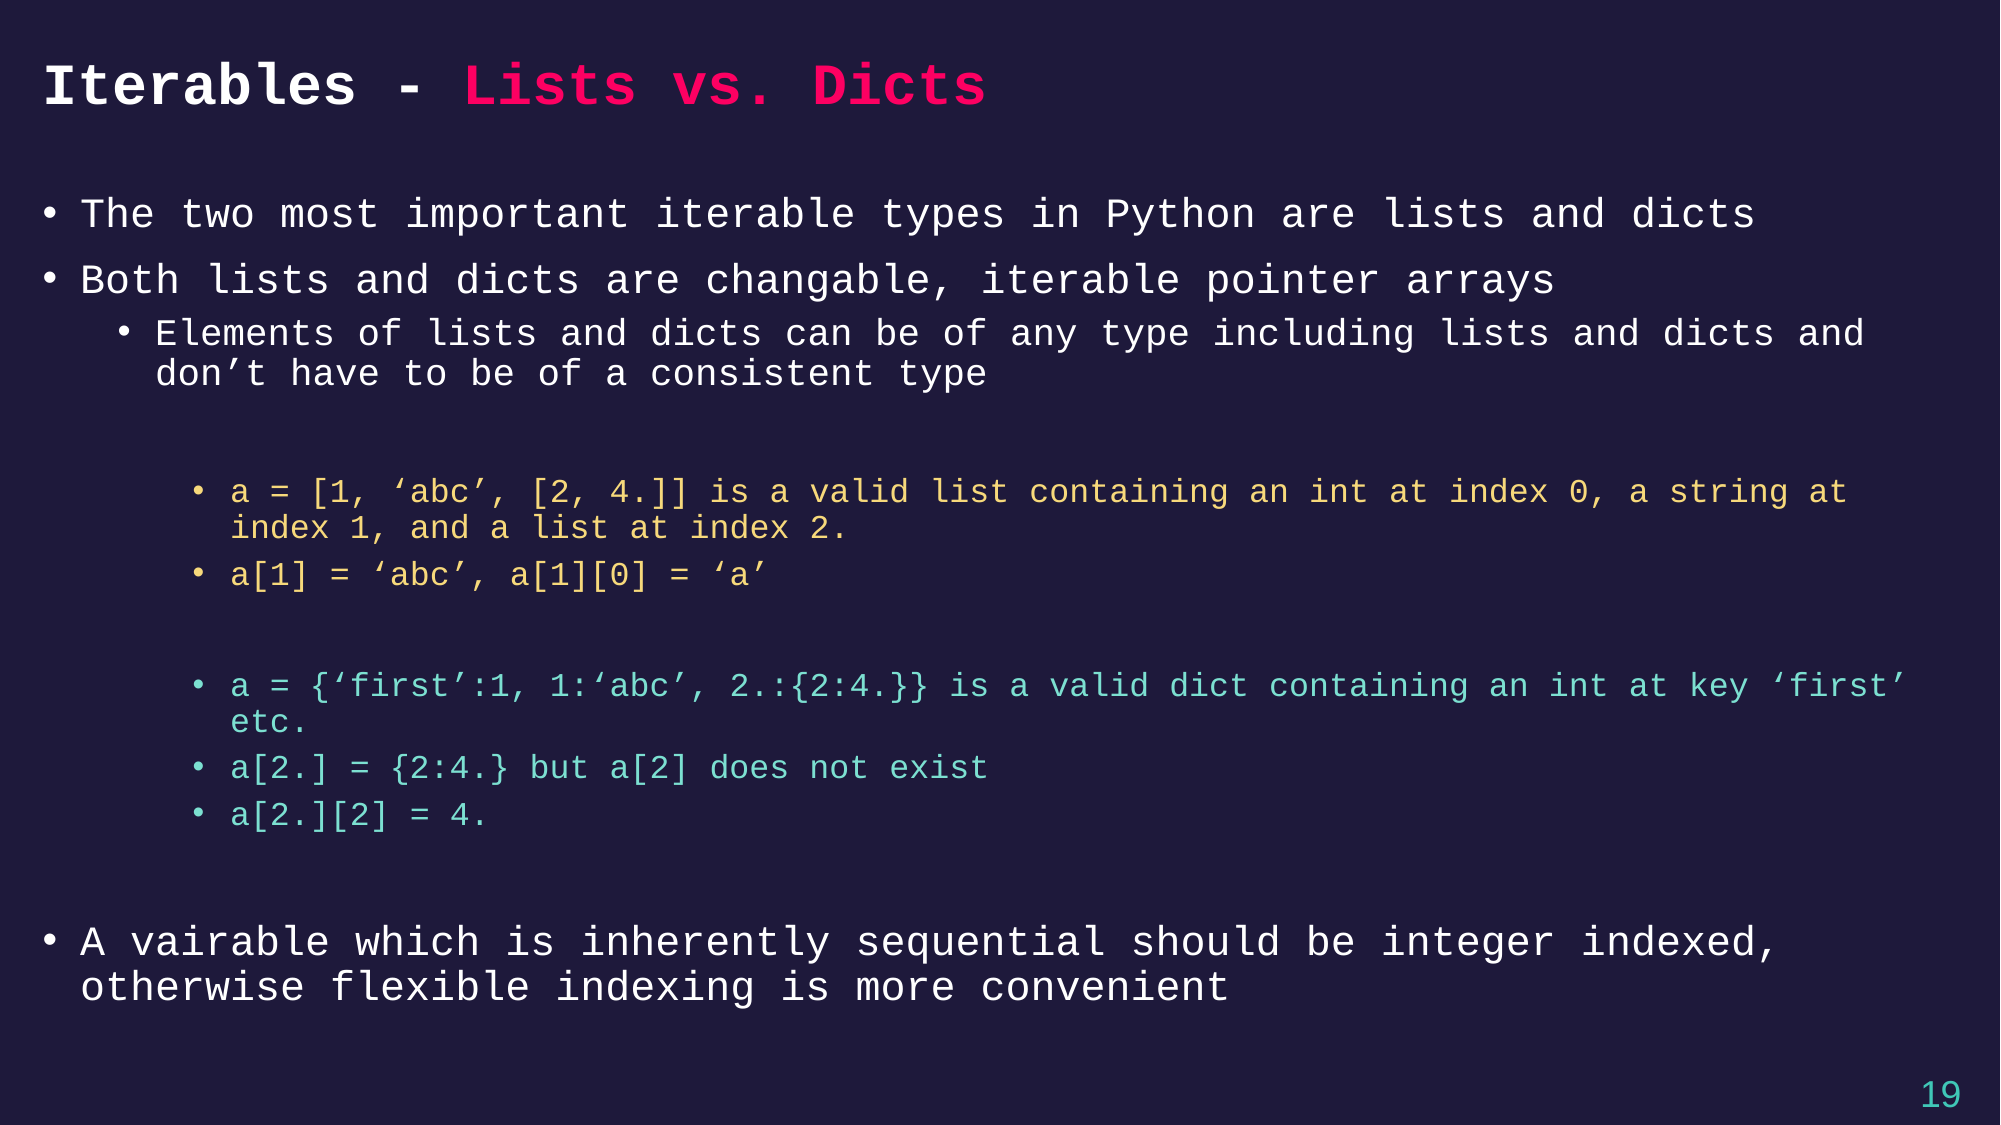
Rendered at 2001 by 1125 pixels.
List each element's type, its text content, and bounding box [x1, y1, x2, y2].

list The two most important iterable types in Python are lists and dicts Both lists and dicts are changable, iterable pointer arrays Elements of lists and dicts can be of any type including lists and dicts and don’t have to be of a consistent type a = [1, ‘abc’, [2, 4.]] is a valid list containing an int at index 0, a string at index 1, and a list at index 2. a[1] = ‘abc’, a[1][0] = ‘a’ a = {‘first’:1, 1:‘abc’, 2.:{2:4.}} is a valid dict containing an int at key ‘first’ etc. a[2.] = {2:4.} but a[2] does not exist a[2.][2] = 4. A vairable which is inherently sequential should be integer indexed, otherwise flexible indexing is more convenient [27, 184, 1973, 1093]
title Iterables - Lists vs. Dicts [27, 29, 1973, 142]
